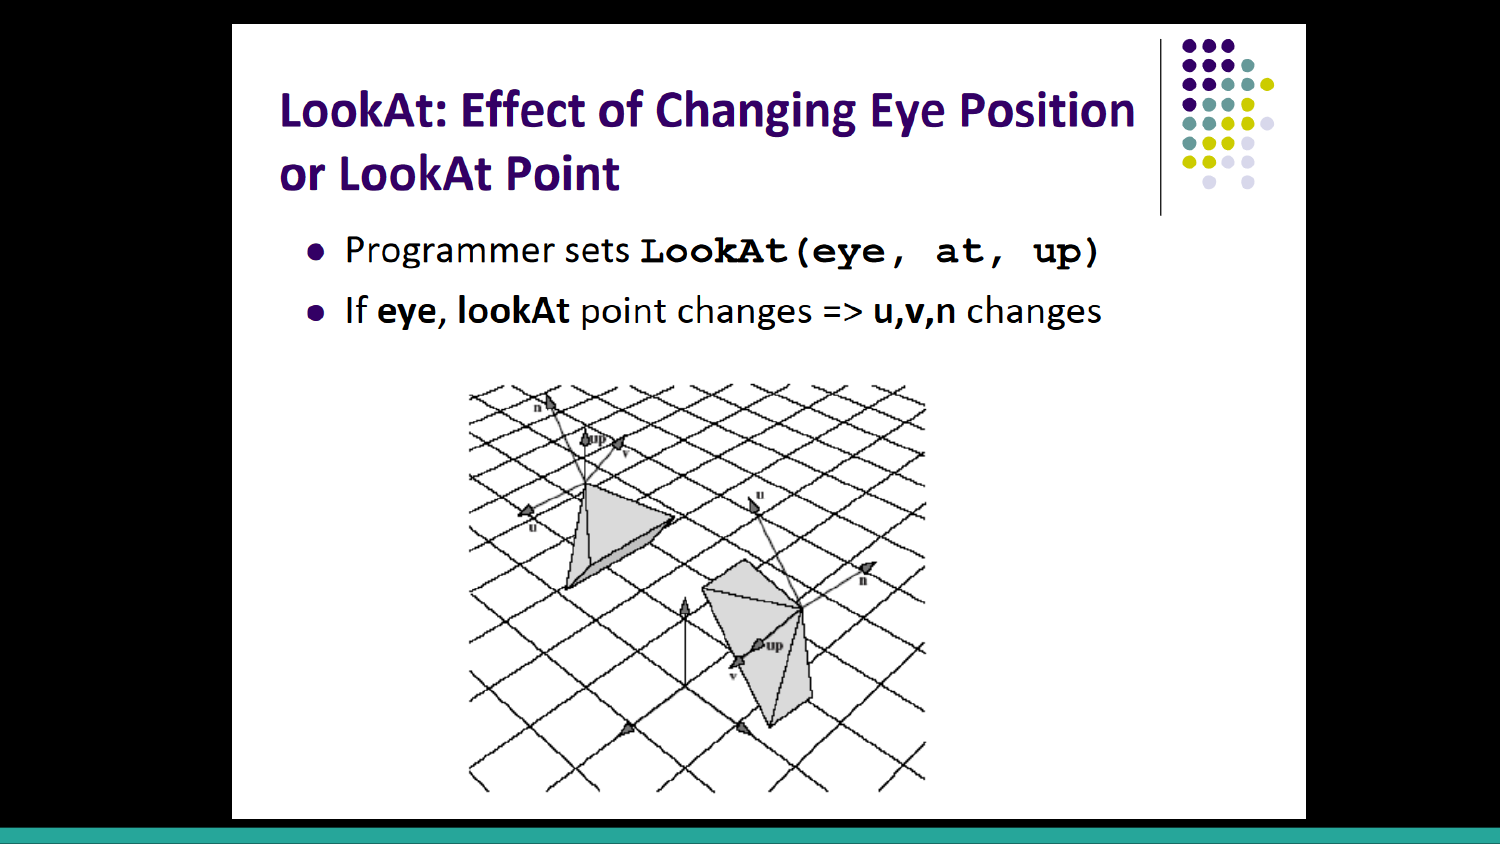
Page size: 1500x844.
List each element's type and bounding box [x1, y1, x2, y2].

picture [232, 24, 1307, 819]
